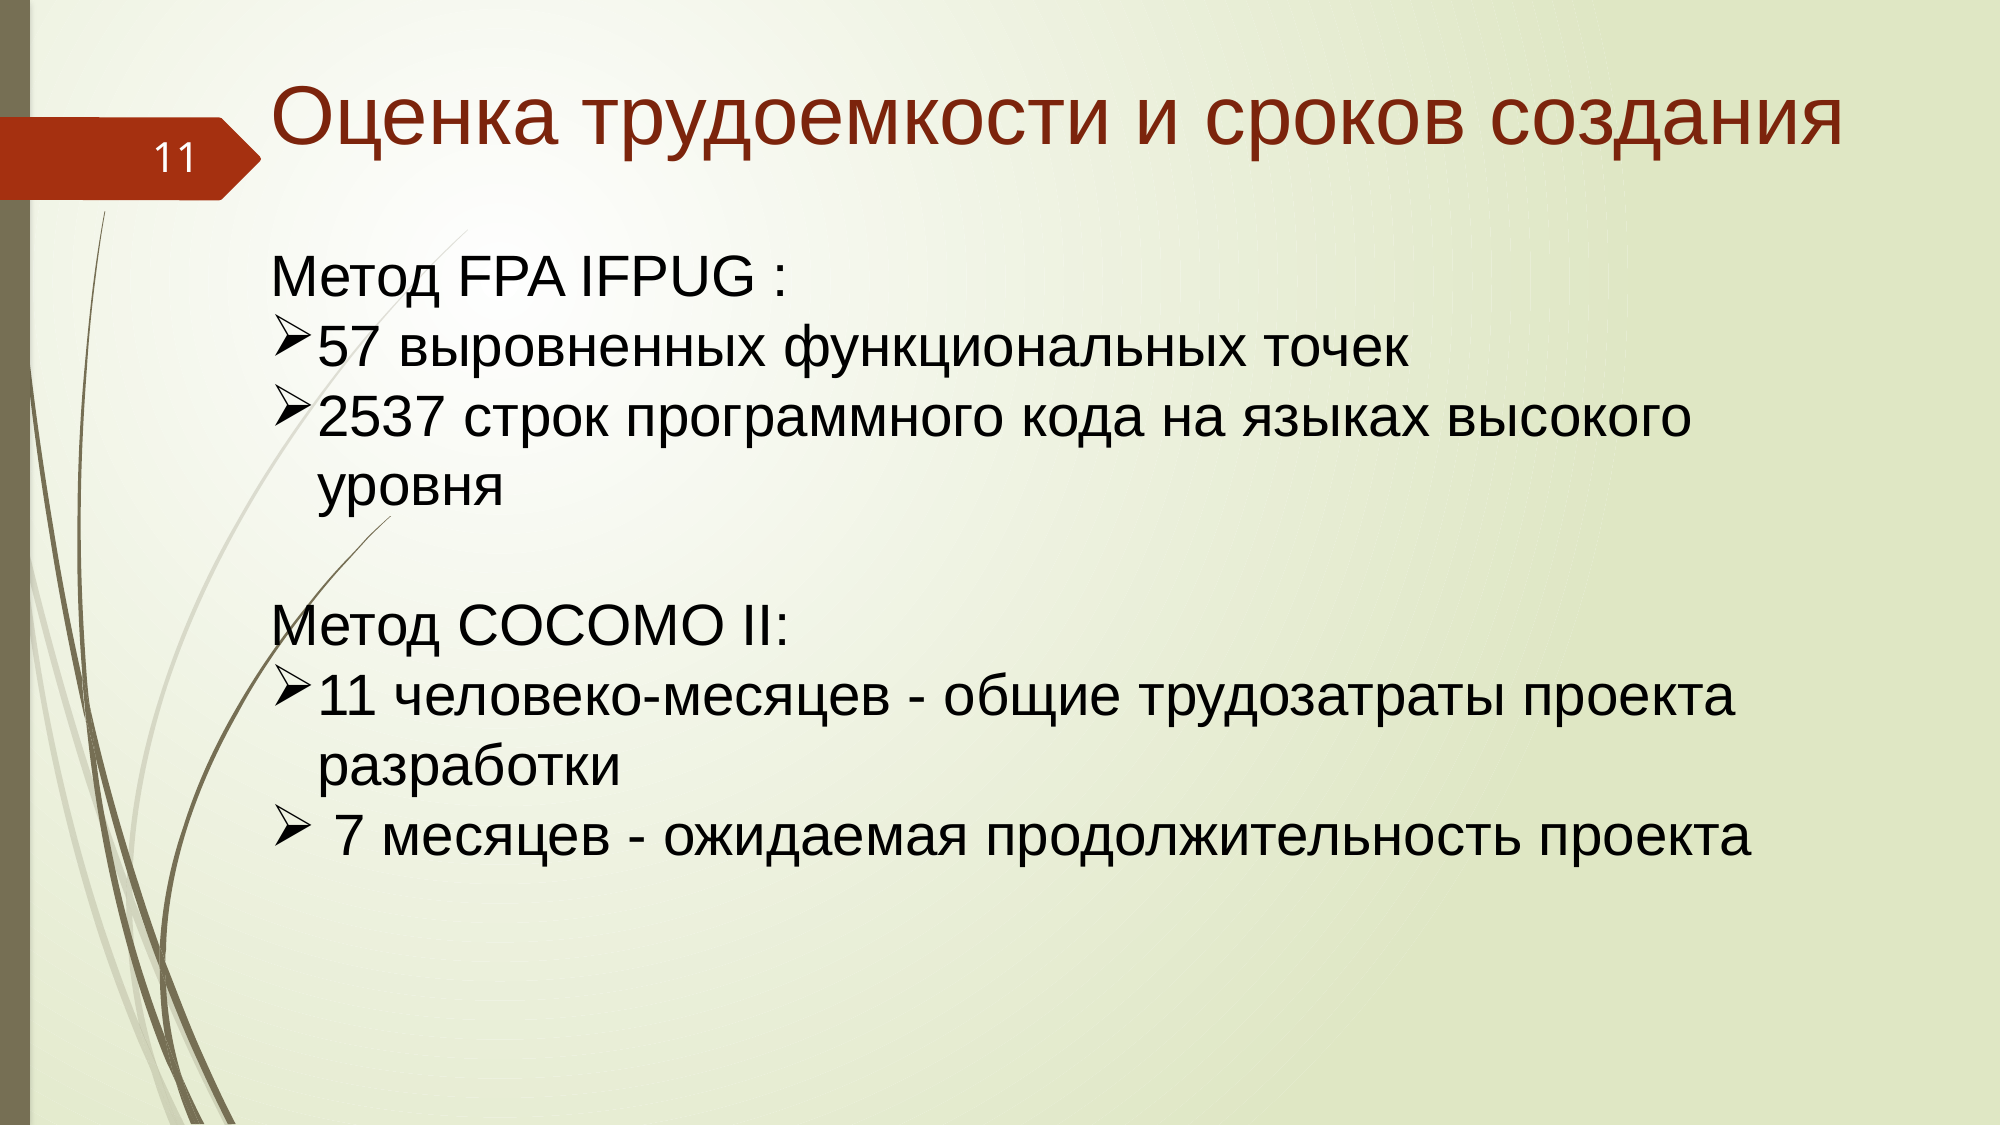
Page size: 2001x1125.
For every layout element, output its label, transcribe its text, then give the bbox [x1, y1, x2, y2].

text_box Метод FPA IFPUG : 57 выровненных функциональных точек 2537 строк программного кода на языках высокого уровня Метод COCOMO II: 11 человеко-месяцев - общие трудозатраты проекта разработки 7 месяцев - ожидаемая продолжительность проекта [255, 230, 1844, 920]
title Оценка трудоемкости и сроков создания [255, 54, 1894, 265]
slide_number 11 [87, 129, 216, 190]
